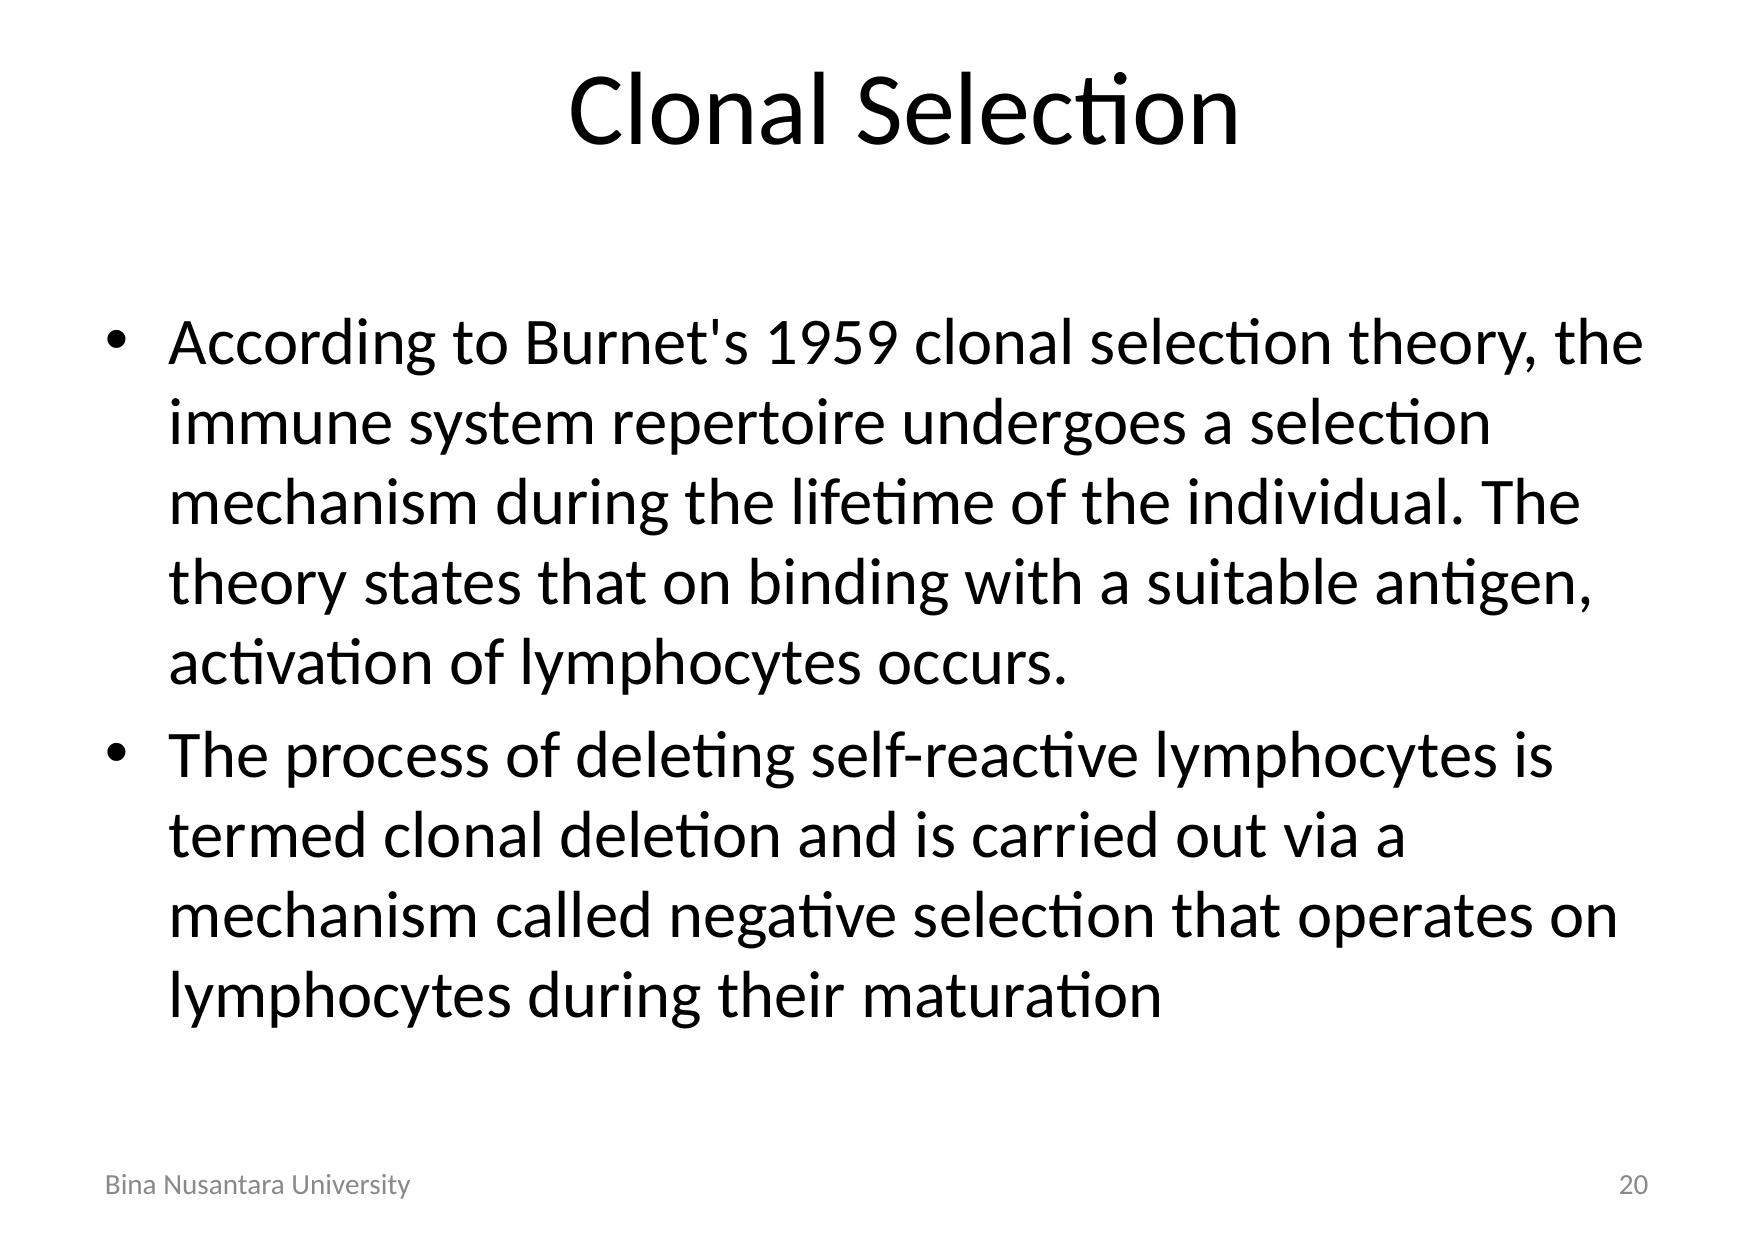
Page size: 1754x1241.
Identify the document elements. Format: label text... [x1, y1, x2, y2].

list According to Burnet's 1959 clonal selection theory, the immune system repertoire undergoes a selection mechanism during the lifetime of the individual. The theory states that on binding with a suitable antigen, activation of lymphocytes occurs. The process of deleting self-reactive lymphocytes is termed clonal deletion and is carried out via a mechanism called negative selection that operates on lymphocytes during their maturation [87, 289, 1666, 1109]
slide_number Bina Nusantara University [87, 1149, 497, 1216]
slide_number 20 [1256, 1149, 1666, 1216]
title Clonal Selection [116, 0, 1696, 207]
